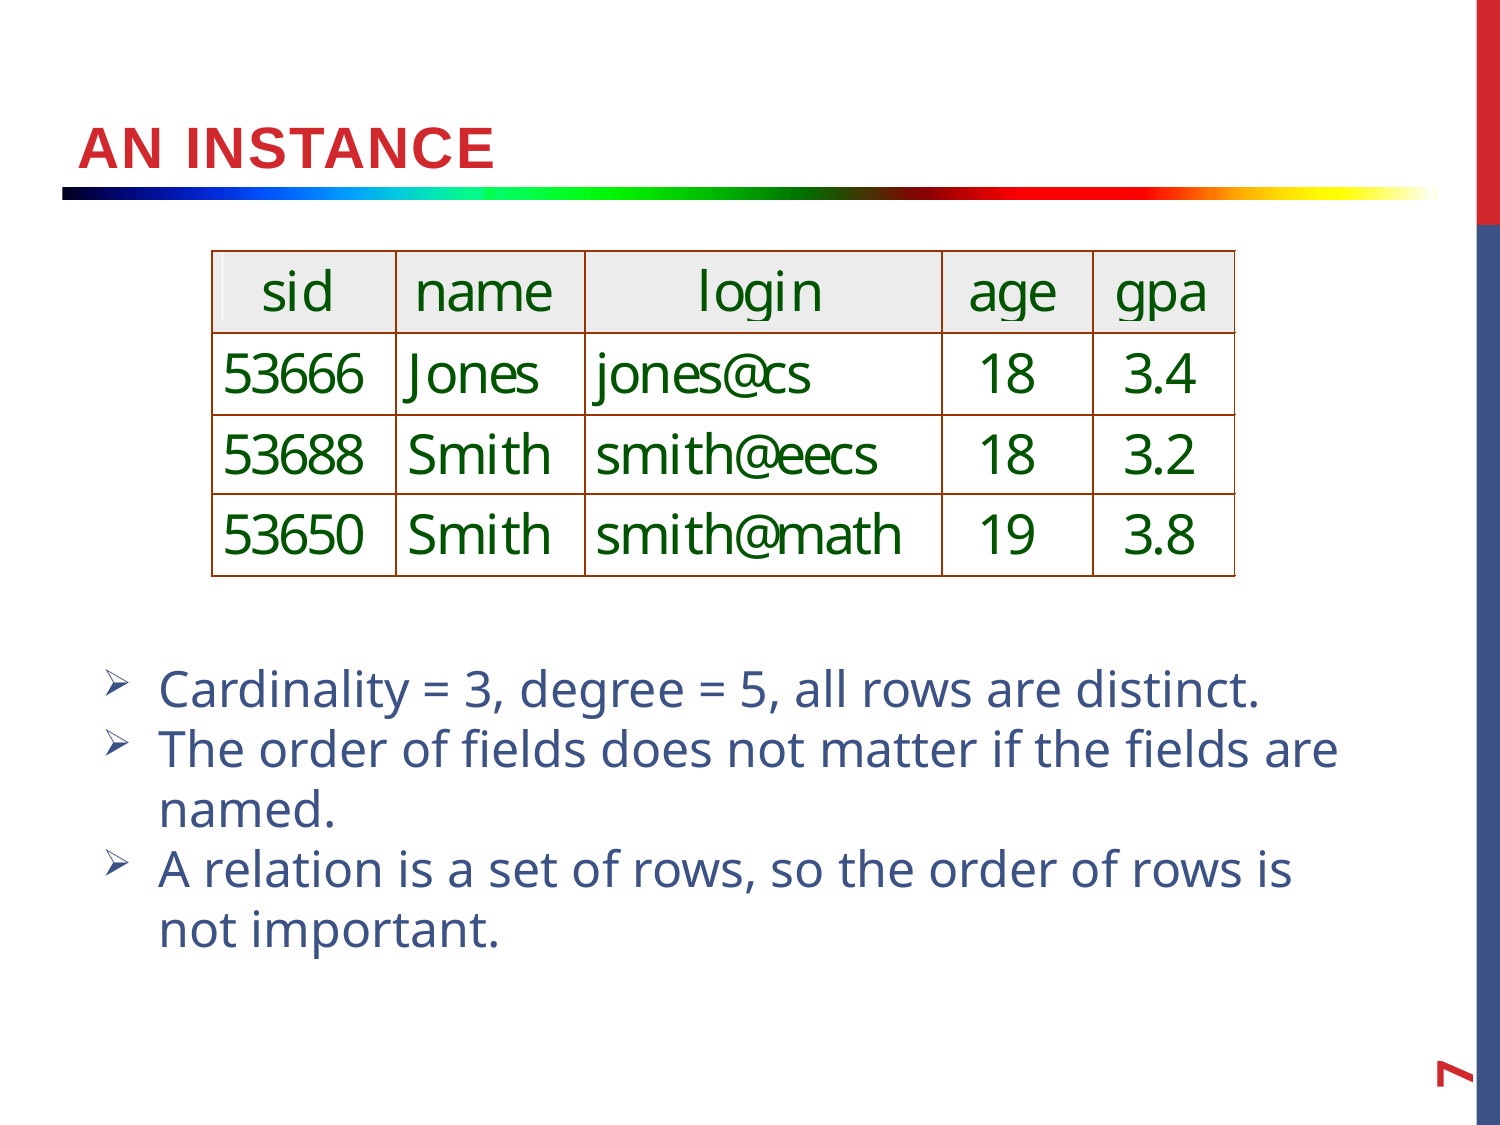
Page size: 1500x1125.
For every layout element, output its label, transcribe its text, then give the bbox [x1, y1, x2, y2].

picture [62, 188, 355, 200]
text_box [195, 249, 1267, 665]
text_box Cardinality = 3, degree = 5, all rows are distinct. The order of fields does not matter if the fields are named. A relation is a set of rows, so the order of rows is not important. [87, 649, 1400, 965]
slide_number 7 [1427, 887, 1488, 1104]
picture [382, 187, 1438, 200]
list An instance [62, 75, 1338, 188]
